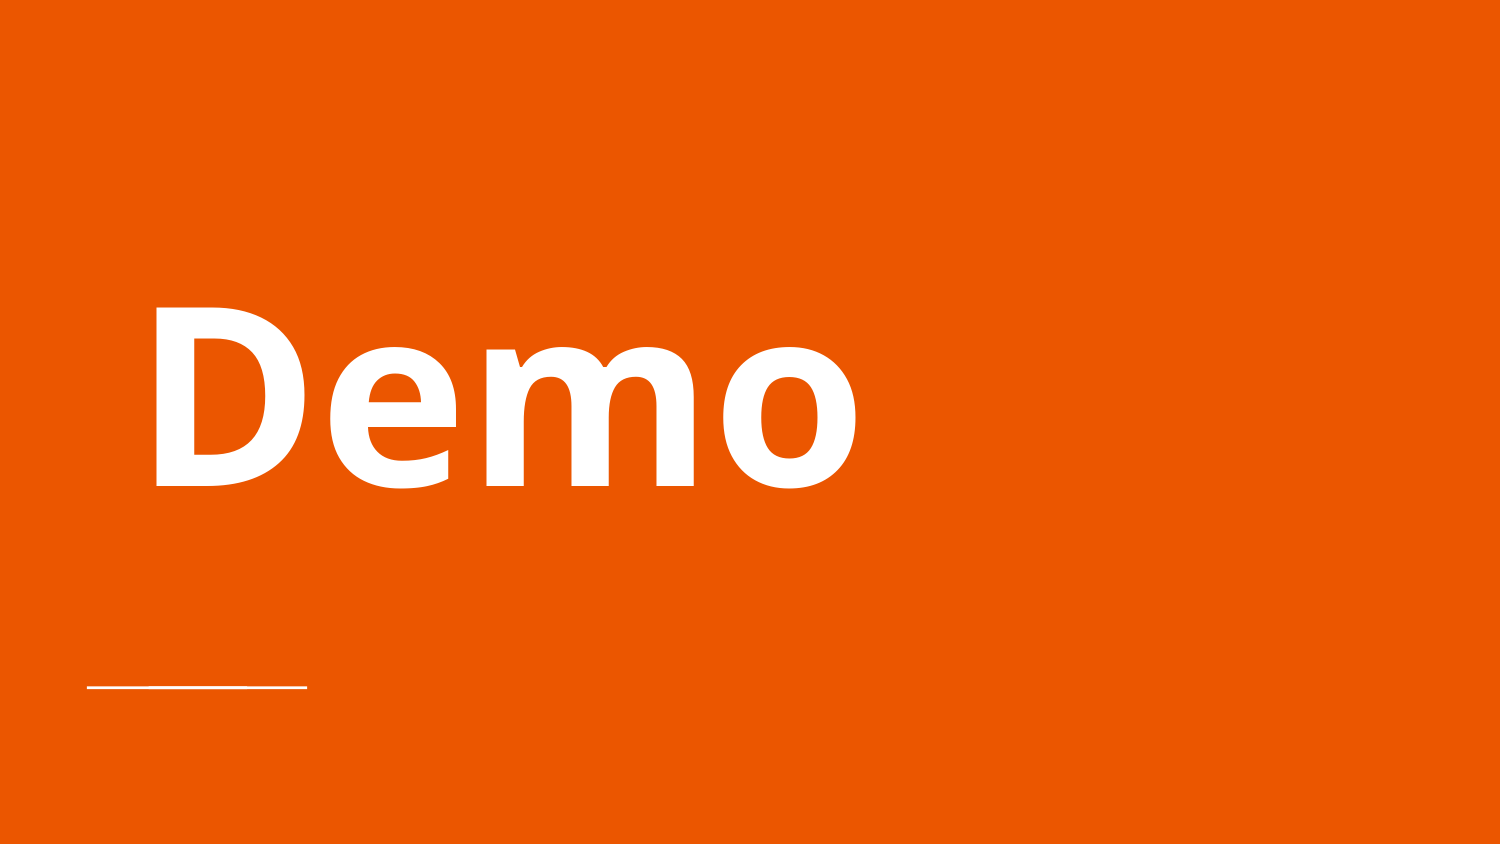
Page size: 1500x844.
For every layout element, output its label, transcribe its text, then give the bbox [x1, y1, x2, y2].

title Demo [119, 141, 1272, 632]
